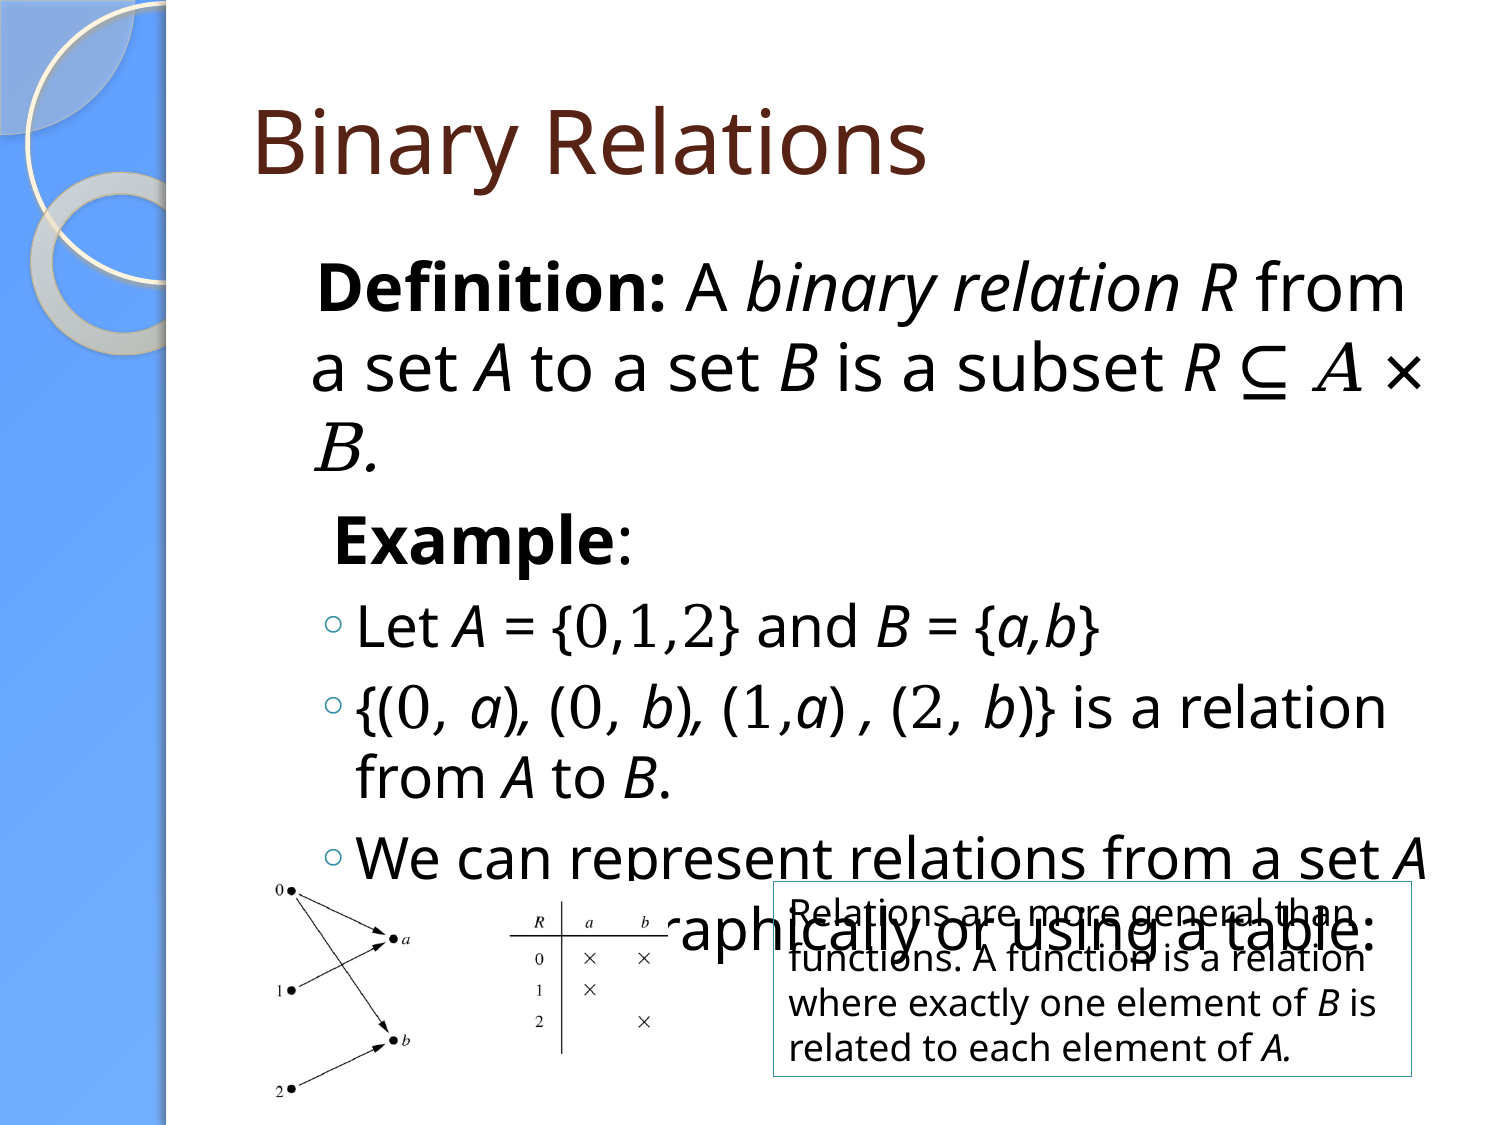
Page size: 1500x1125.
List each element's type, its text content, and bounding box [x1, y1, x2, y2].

list Definition: A binary relation R from a set A to a set B is a subset R ⊆ A × B. Example: Let A = {0,1,2} and B = {a,b} {(0, a), (0, b), (1,a) , (2, b)} is a relation from A to B. We can represent relations from a set A to a set B graphically or using a table: [235, 237, 1447, 1025]
text_box Relations are more general than functions. A function is a relation where exactly one element of B is related to each element of A. [773, 881, 1412, 1077]
title Binary Relations [235, 45, 1466, 233]
picture [274, 881, 669, 1102]
